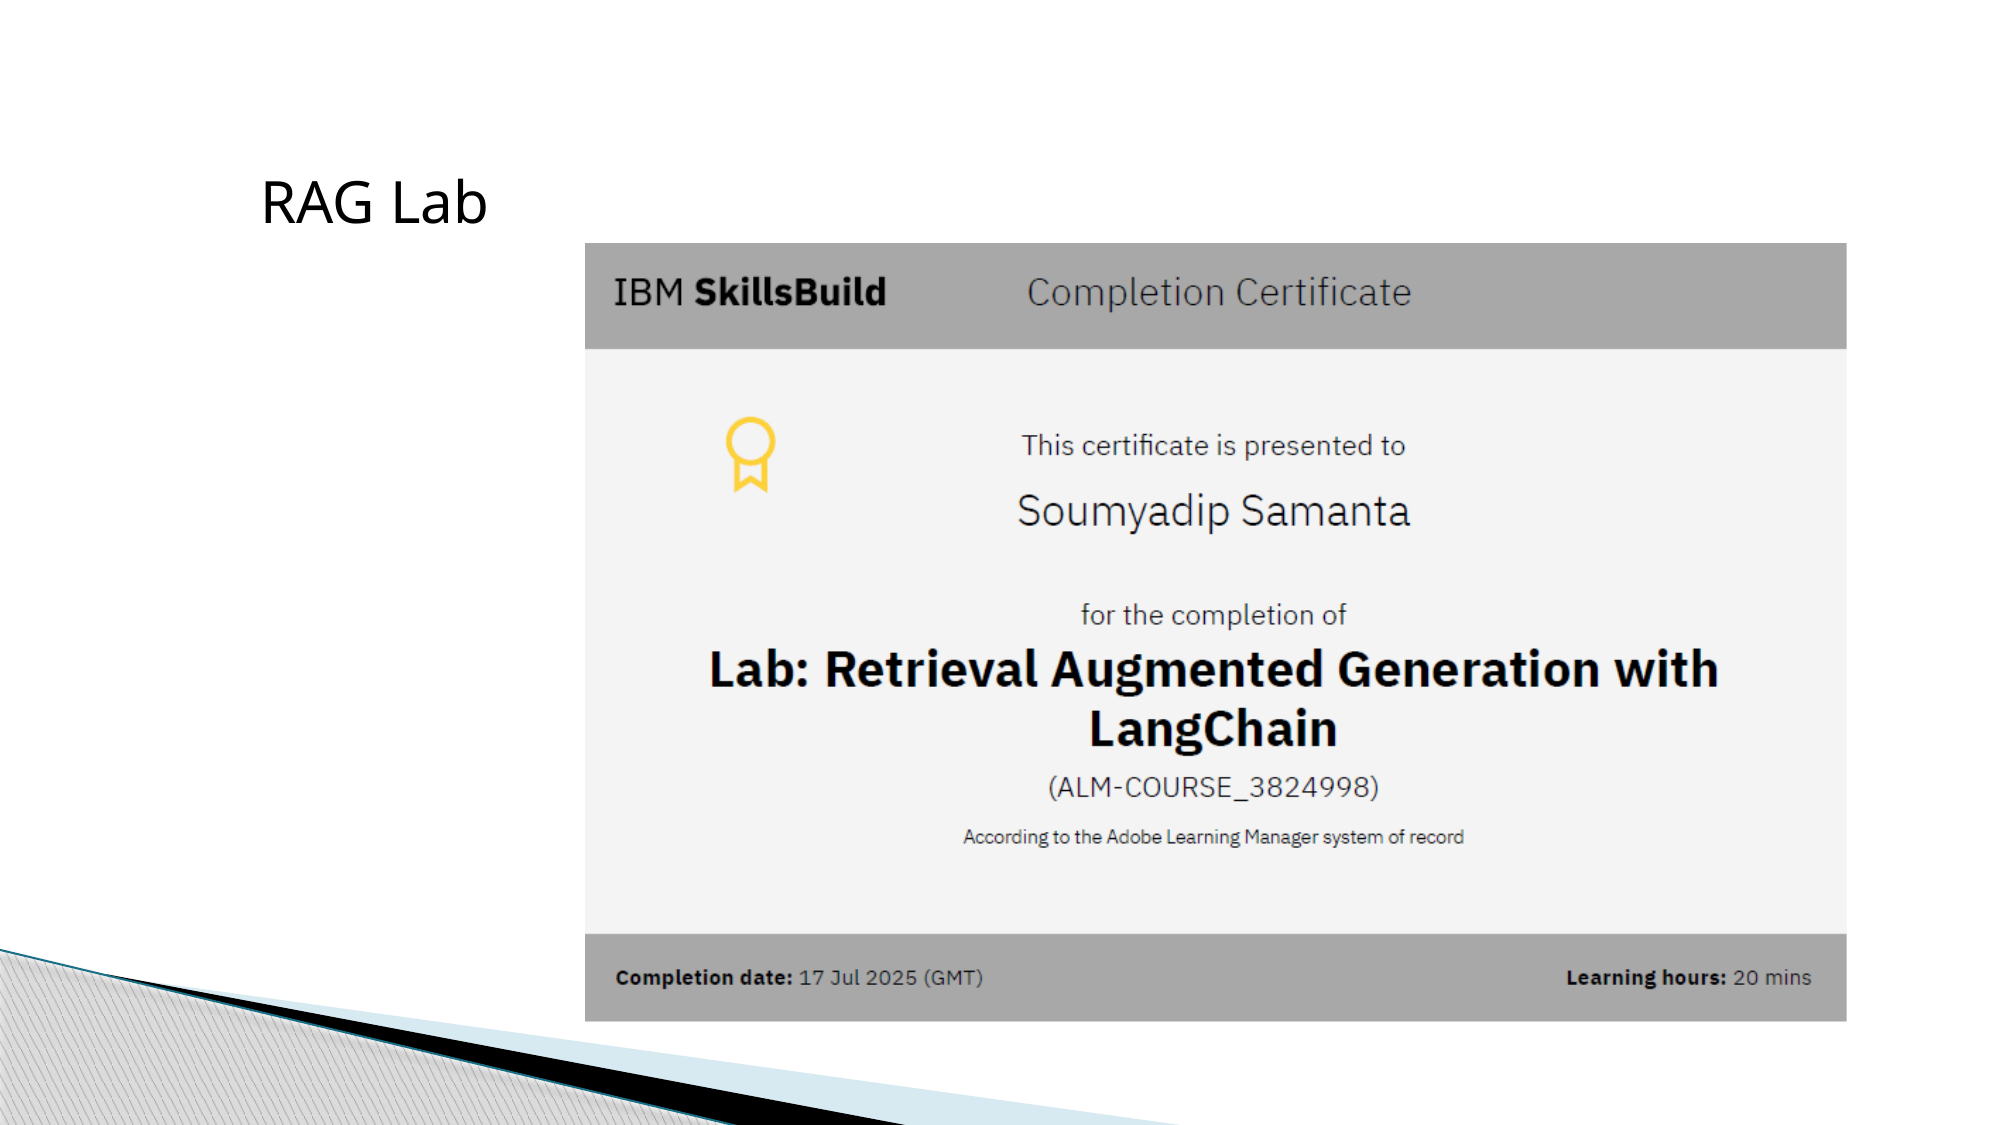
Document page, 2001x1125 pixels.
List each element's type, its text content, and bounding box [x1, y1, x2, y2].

picture [584, 243, 1847, 1024]
text_box RAG Lab [245, 157, 814, 243]
